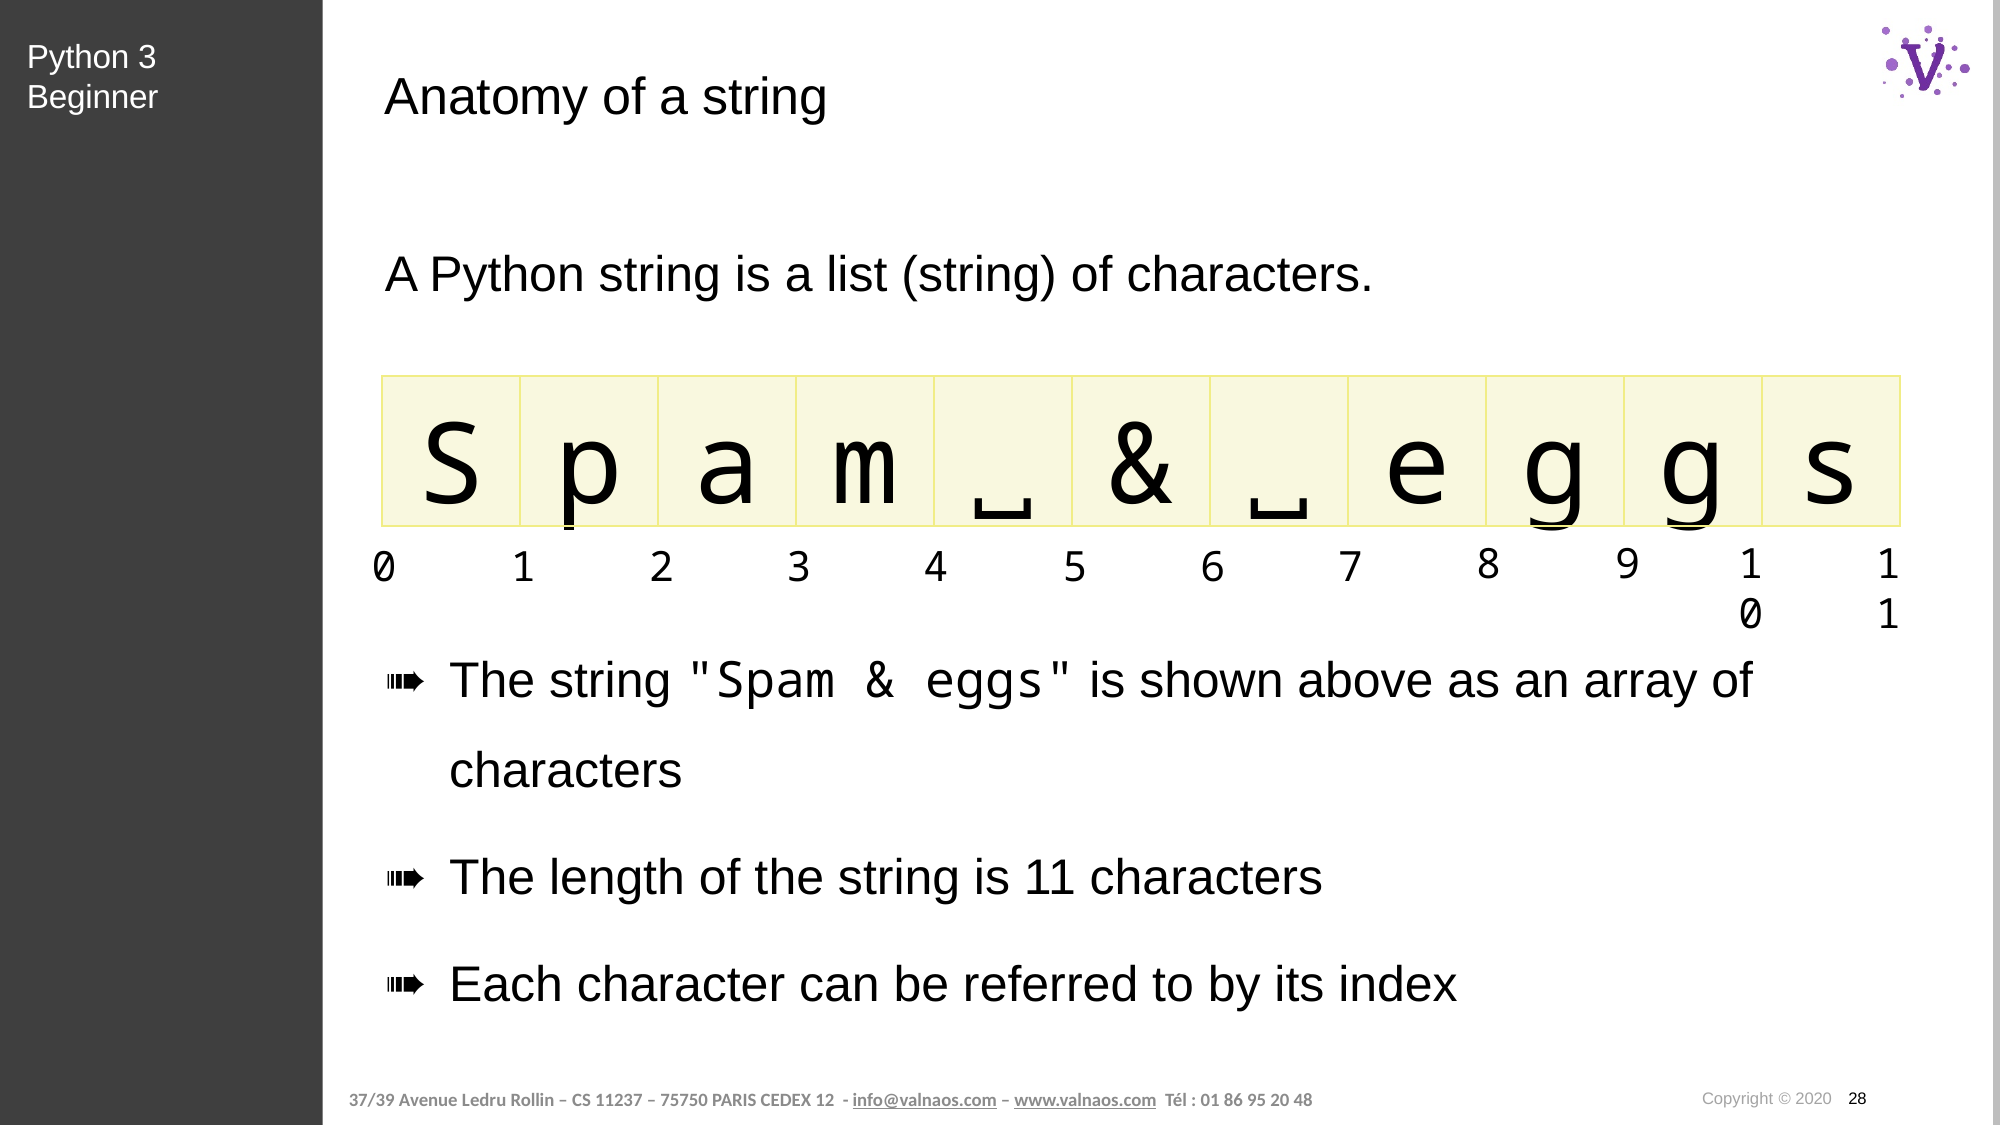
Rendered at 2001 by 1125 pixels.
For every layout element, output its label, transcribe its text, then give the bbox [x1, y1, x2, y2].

table_header m [797, 377, 933, 525]
text_box The string "Spam & eggs" is shown above as an array of characters The length of the string is 11 characters Each character can be referred to by its index [113, 617, 1887, 1012]
table_header a [659, 377, 795, 525]
text_box 10 [1723, 529, 1800, 617]
picture [1871, 18, 1979, 106]
table_header s [1763, 377, 1899, 525]
table_header g [1625, 377, 1761, 525]
text_box 9 [1600, 529, 1655, 594]
text_box 4 [908, 532, 964, 597]
text_box 7 [1323, 532, 1377, 597]
text_box 2 [634, 532, 688, 597]
table_header e [1349, 377, 1485, 525]
text_box 6 [1185, 532, 1240, 597]
text_box 11 [1861, 529, 1938, 644]
title Anatomy of a string [128, 62, 1872, 211]
text_box 5 [1047, 532, 1103, 597]
text_box 3 [771, 532, 825, 597]
table_header ⎵ [935, 377, 1071, 525]
text_box 0 [356, 532, 412, 597]
table_header S [383, 377, 519, 525]
text_box Python 3 Beginner [24, 35, 297, 116]
text_box 8 [1461, 529, 1516, 594]
list A Python string is a list (string) of characters. [113, 211, 1887, 617]
table_header p [521, 377, 657, 525]
text_box 1 [496, 532, 551, 597]
table_header g [1487, 377, 1623, 525]
slide_number Copyright © 2020 28 [1700, 1087, 1959, 1125]
table_header ⎵ [1211, 377, 1347, 525]
table_header & [1073, 377, 1209, 525]
